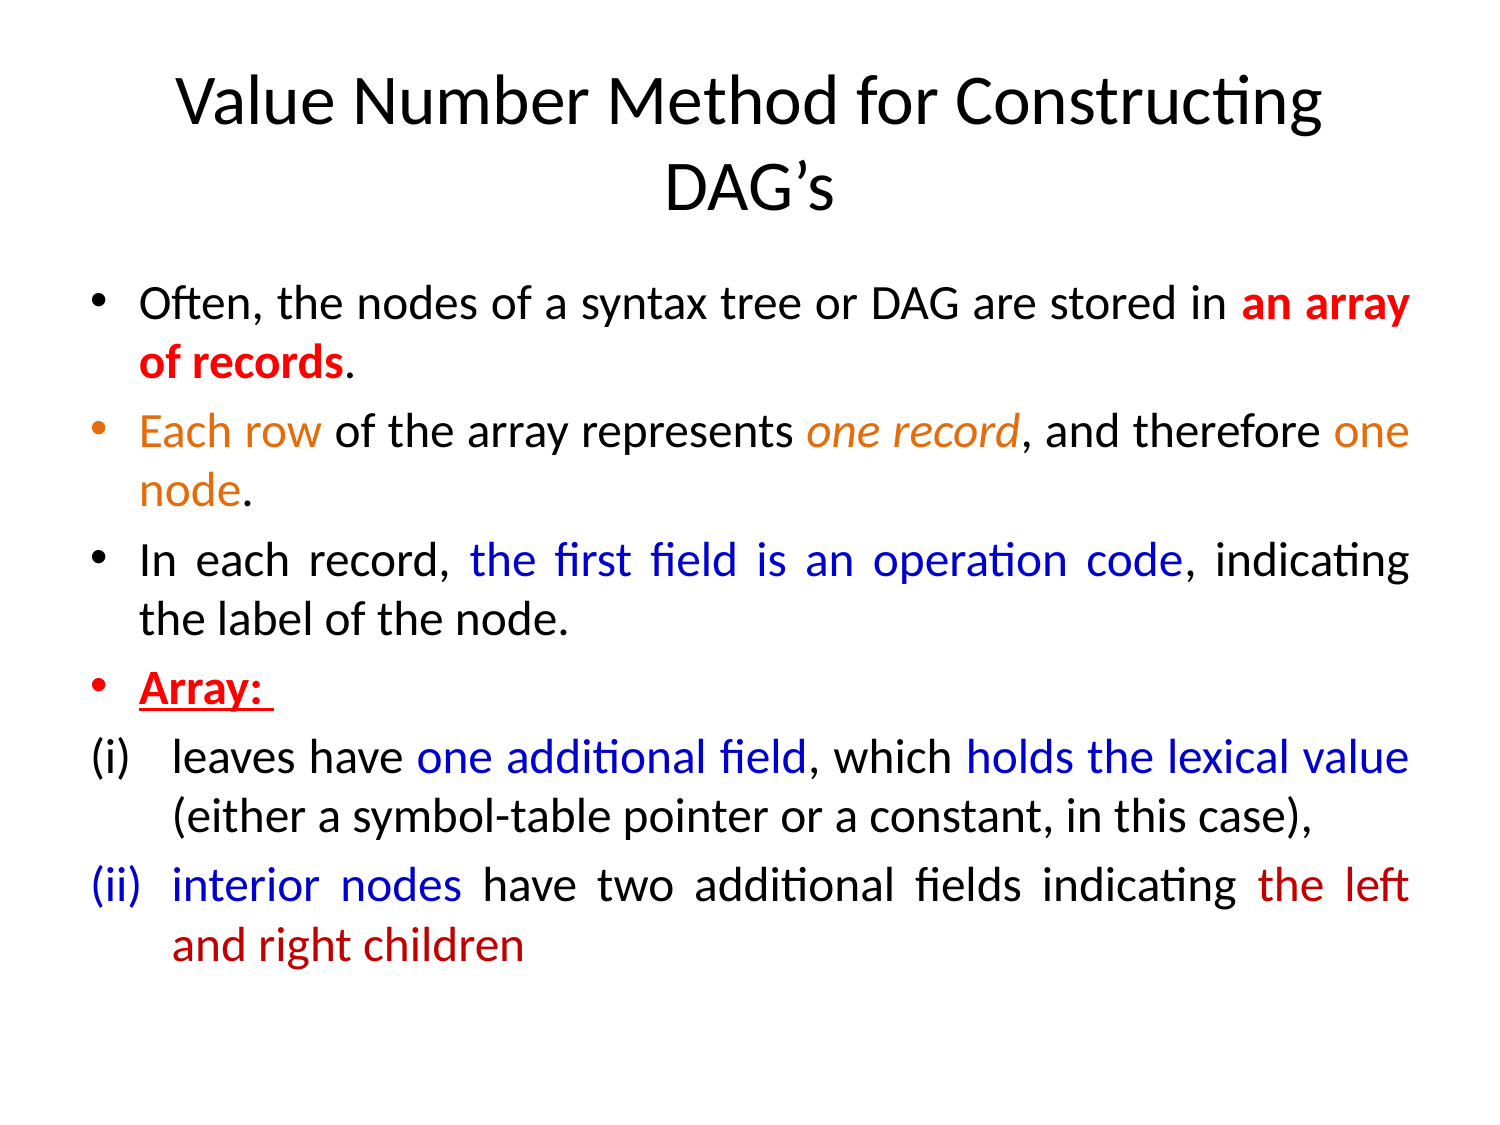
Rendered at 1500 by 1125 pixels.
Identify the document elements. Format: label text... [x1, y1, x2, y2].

title Value Number Method for Constructing DAG’s [75, 45, 1425, 233]
list Often, the nodes of a syntax tree or DAG are stored in an array of records. Each row of the array represents one record, and therefore one node. In each record, the first field is an operation code, indicating the label of the node. Array: leaves have one additional field, which holds the lexical value (either a symbol-table pointer or a constant, in this case), interior nodes have two additional fields indicating the left and right children [75, 262, 1425, 1005]
